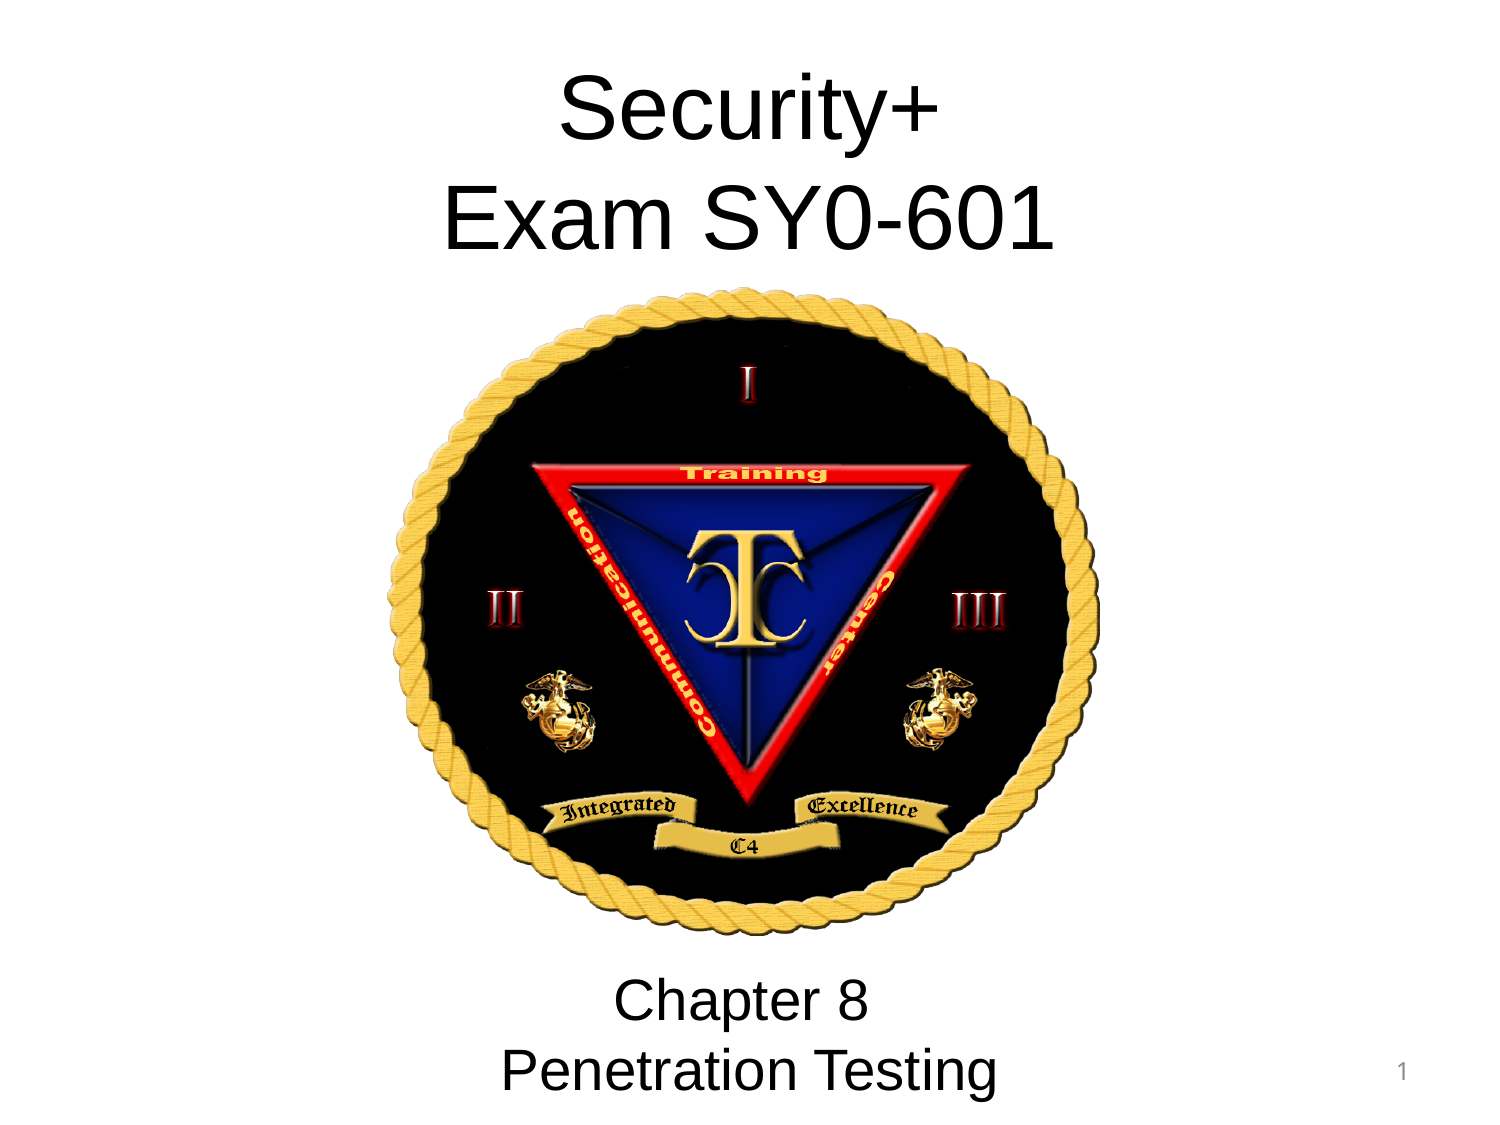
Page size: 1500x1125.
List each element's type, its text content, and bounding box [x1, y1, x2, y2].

text_box Chapter 8 Penetration Testing [112, 954, 1388, 1033]
slide_number 1 [1074, 1042, 1425, 1103]
text_box Security+ Exam SY0-601 [112, 37, 1388, 279]
picture [359, 287, 1141, 936]
